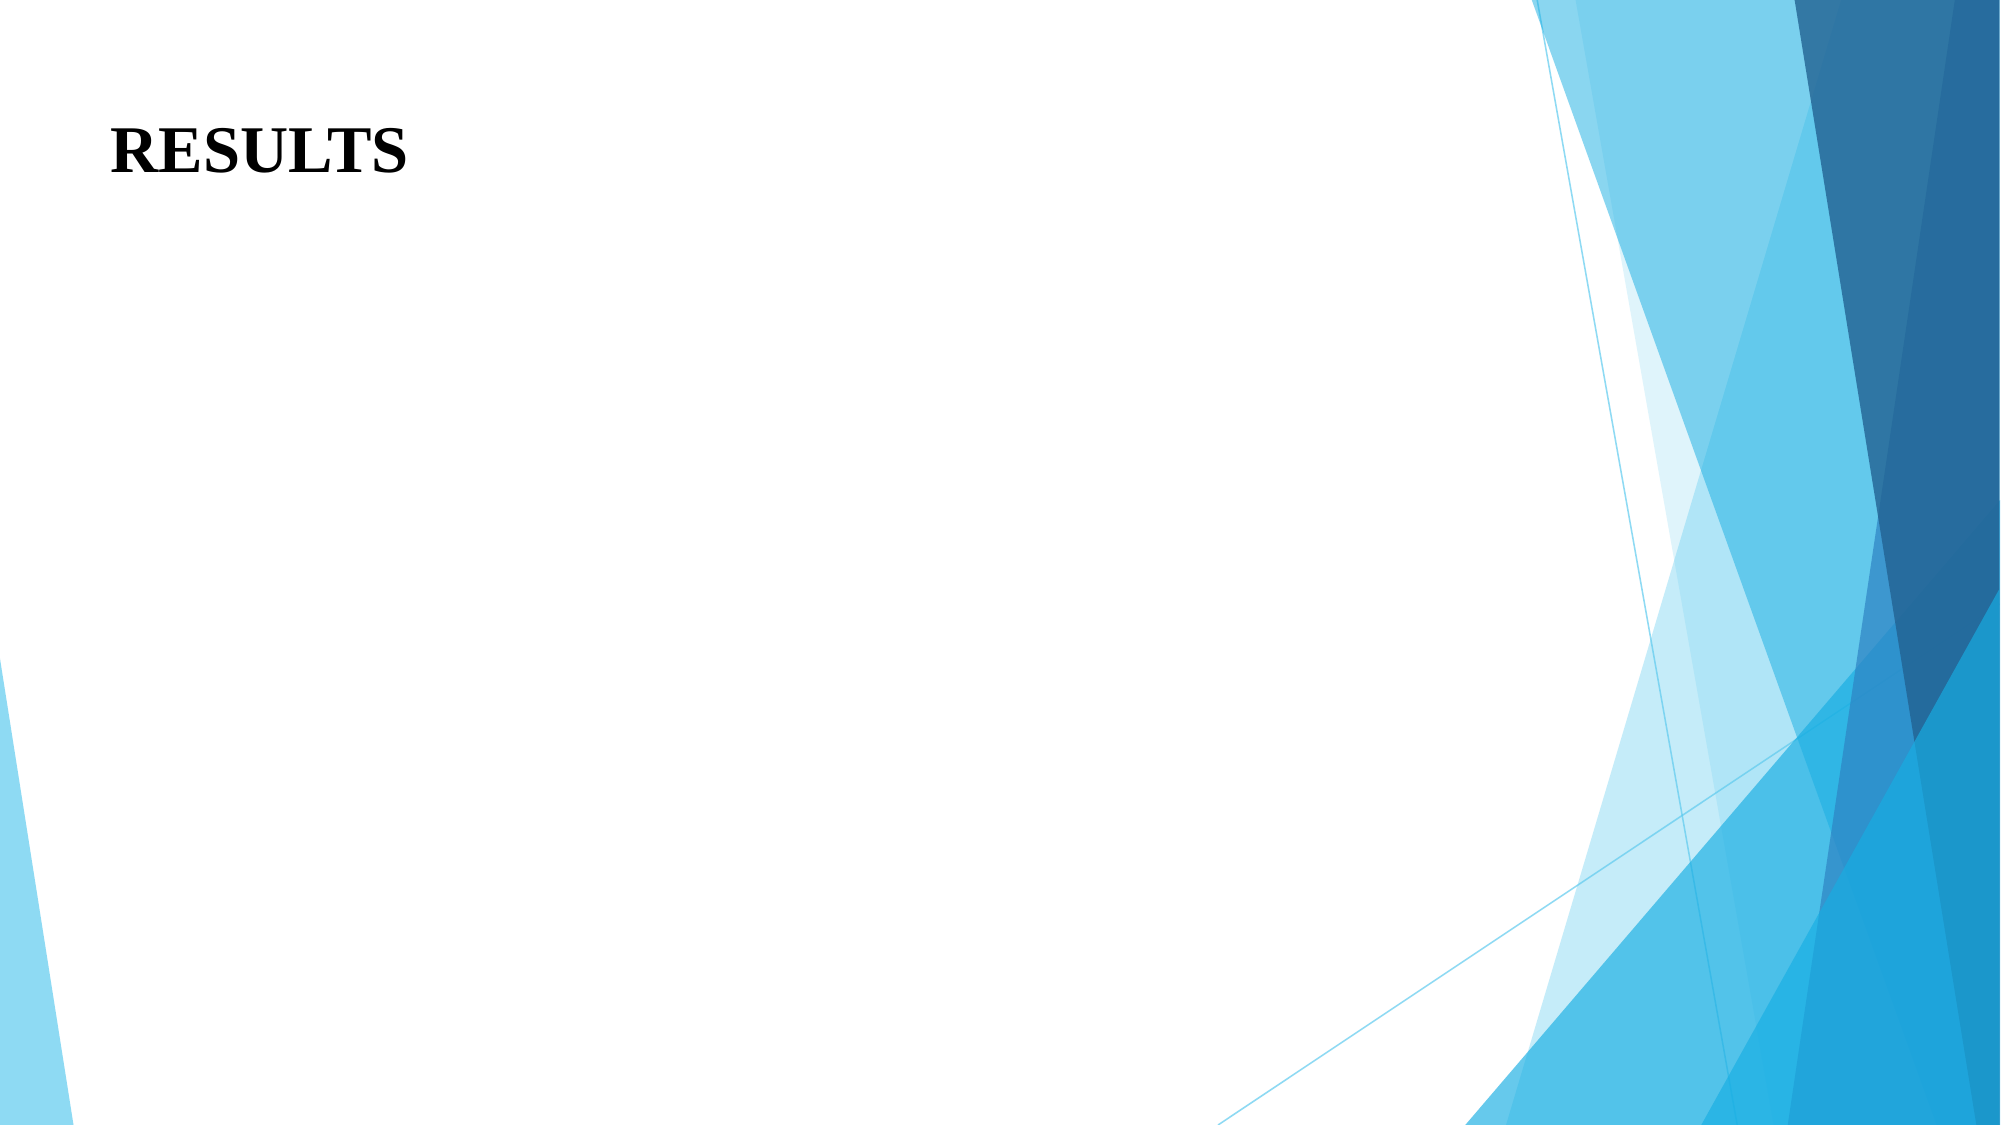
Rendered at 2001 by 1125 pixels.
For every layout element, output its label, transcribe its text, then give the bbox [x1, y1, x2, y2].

text_box RESULTS [95, 98, 1235, 194]
